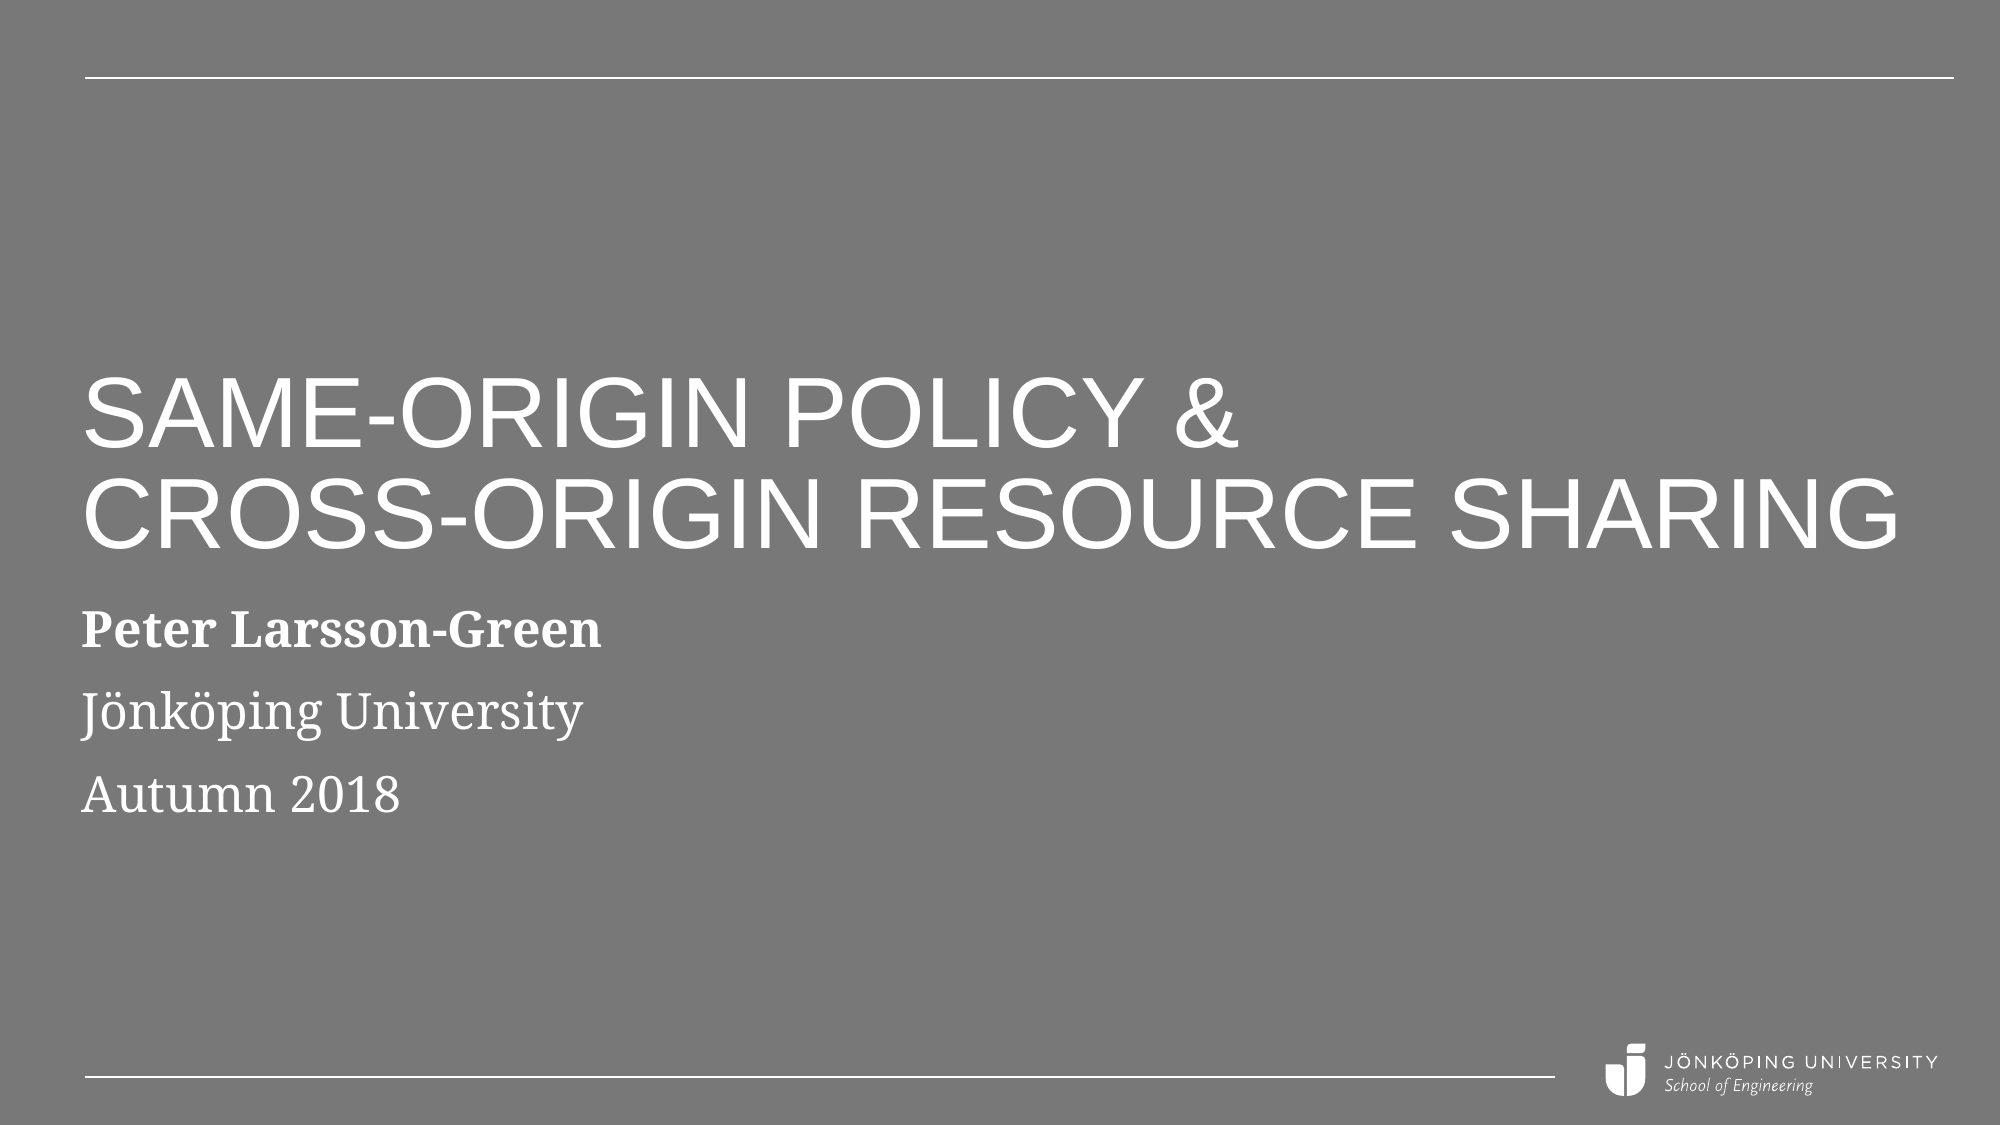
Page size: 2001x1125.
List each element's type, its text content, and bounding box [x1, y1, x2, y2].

title Same-origin policy & Cross-origin Resource Sharing [66, 184, 1954, 576]
subtitle Peter Larsson-Green Jönköping University Autumn 2018 [66, 590, 1954, 863]
